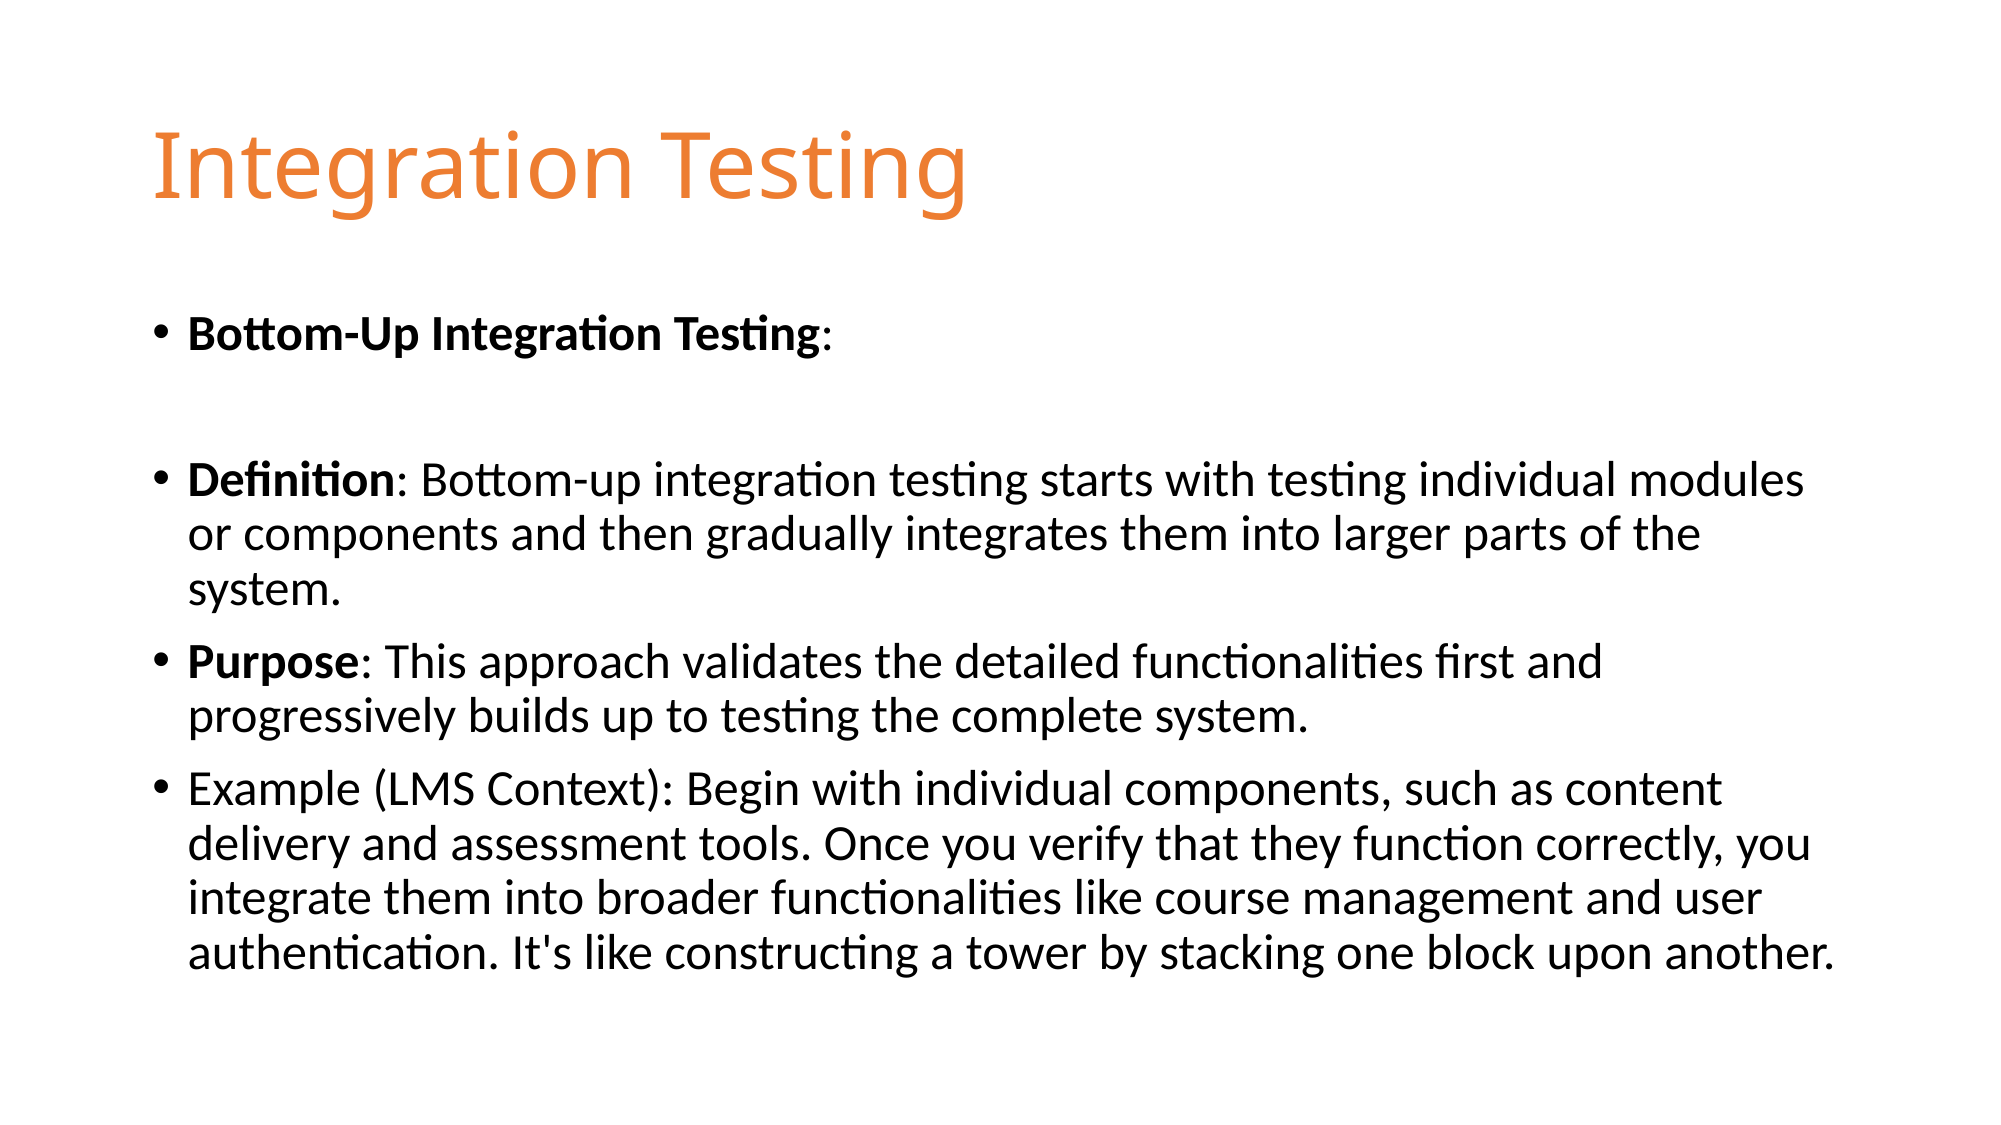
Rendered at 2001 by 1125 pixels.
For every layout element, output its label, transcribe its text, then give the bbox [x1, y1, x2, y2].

title Integration Testing [137, 59, 1863, 278]
list Bottom-Up Integration Testing: Definition: Bottom-up integration testing starts with testing individual modules or components and then gradually integrates them into larger parts of the system. Purpose: This approach validates the detailed functionalities first and progressively builds up to testing the complete system. Example (LMS Context): Begin with individual components, such as content delivery and assessment tools. Once you verify that they function correctly, you integrate them into broader functionalities like course management and user authentication. It's like constructing a tower by stacking one block upon another. [137, 299, 1863, 1014]
